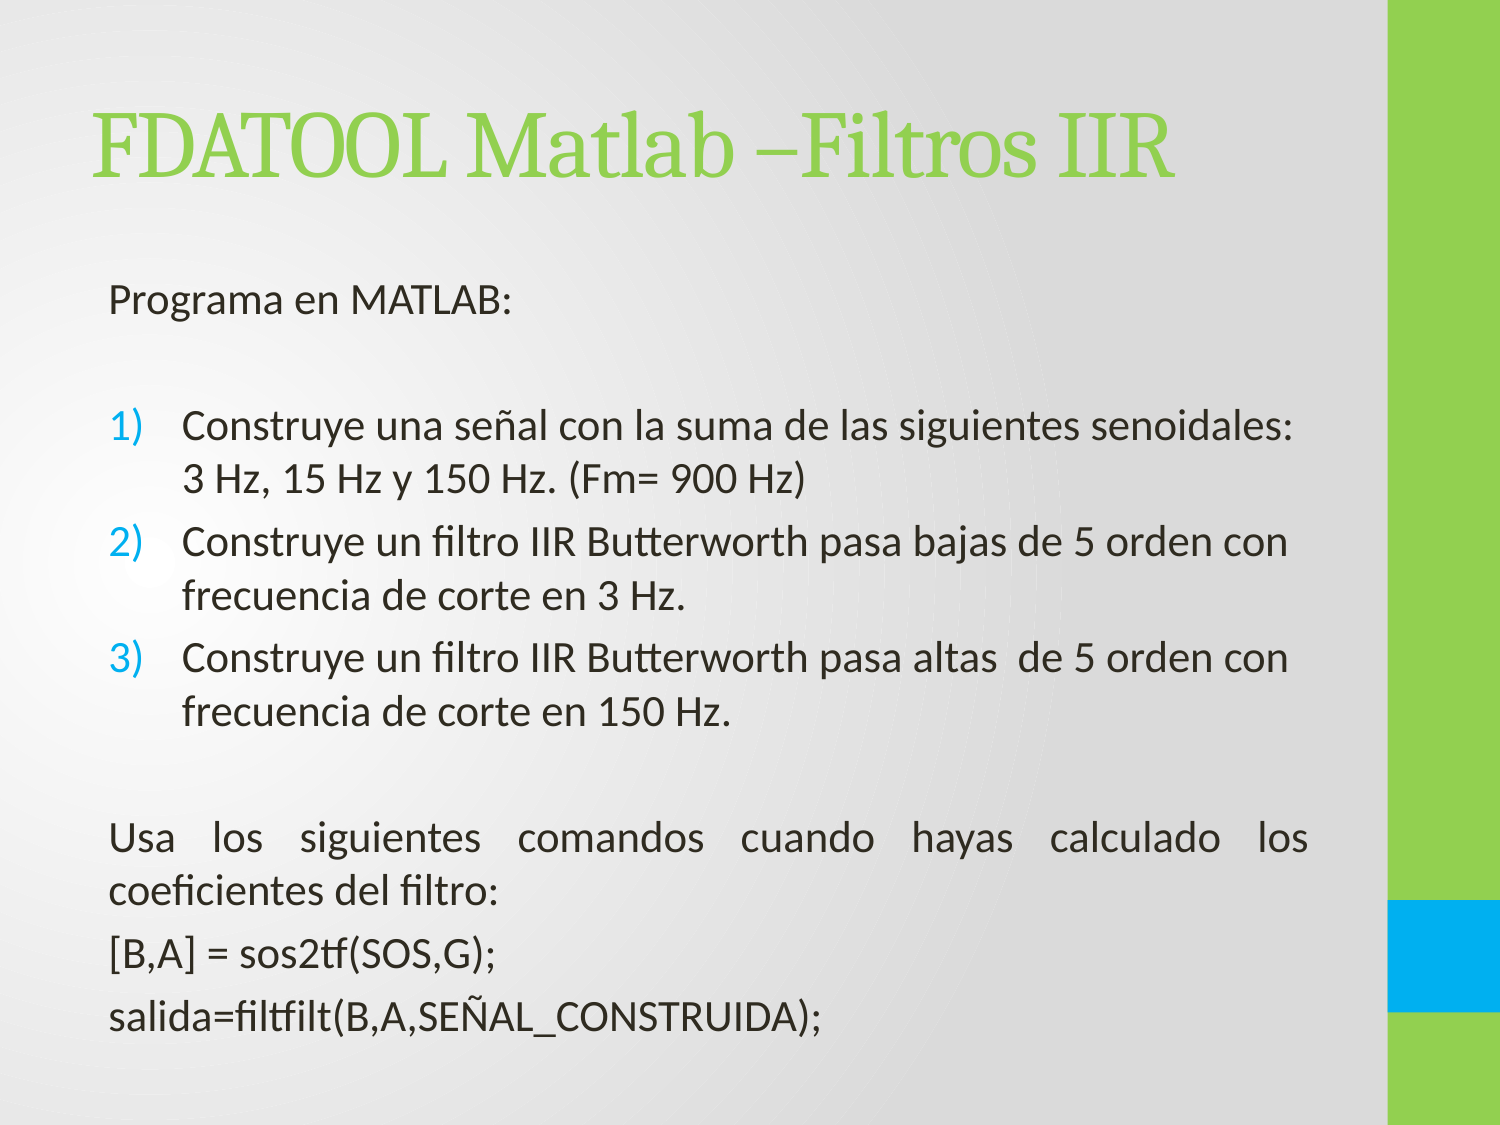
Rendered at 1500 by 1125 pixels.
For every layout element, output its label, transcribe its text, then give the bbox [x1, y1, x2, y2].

list Programa en MATLAB: Construye una señal con la suma de las siguientes senoidales: 3 Hz, 15 Hz y 150 Hz. (Fm= 900 Hz) Construye un filtro IIR Butterworth pasa bajas de 5 orden con frecuencia de corte en 3 Hz. Construye un filtro IIR Butterworth pasa altas de 5 orden con frecuencia de corte en 150 Hz. Usa los siguientes comandos cuando hayas calculado los coeficientes del filtro: [B,A] = sos2tf(SOS,G); salida=filtfilt(B,A,SEÑAL_CONSTRUIDA); [75, 262, 1325, 1050]
title FDATOOL Matlab –Filtros IIR [75, 45, 1325, 233]
